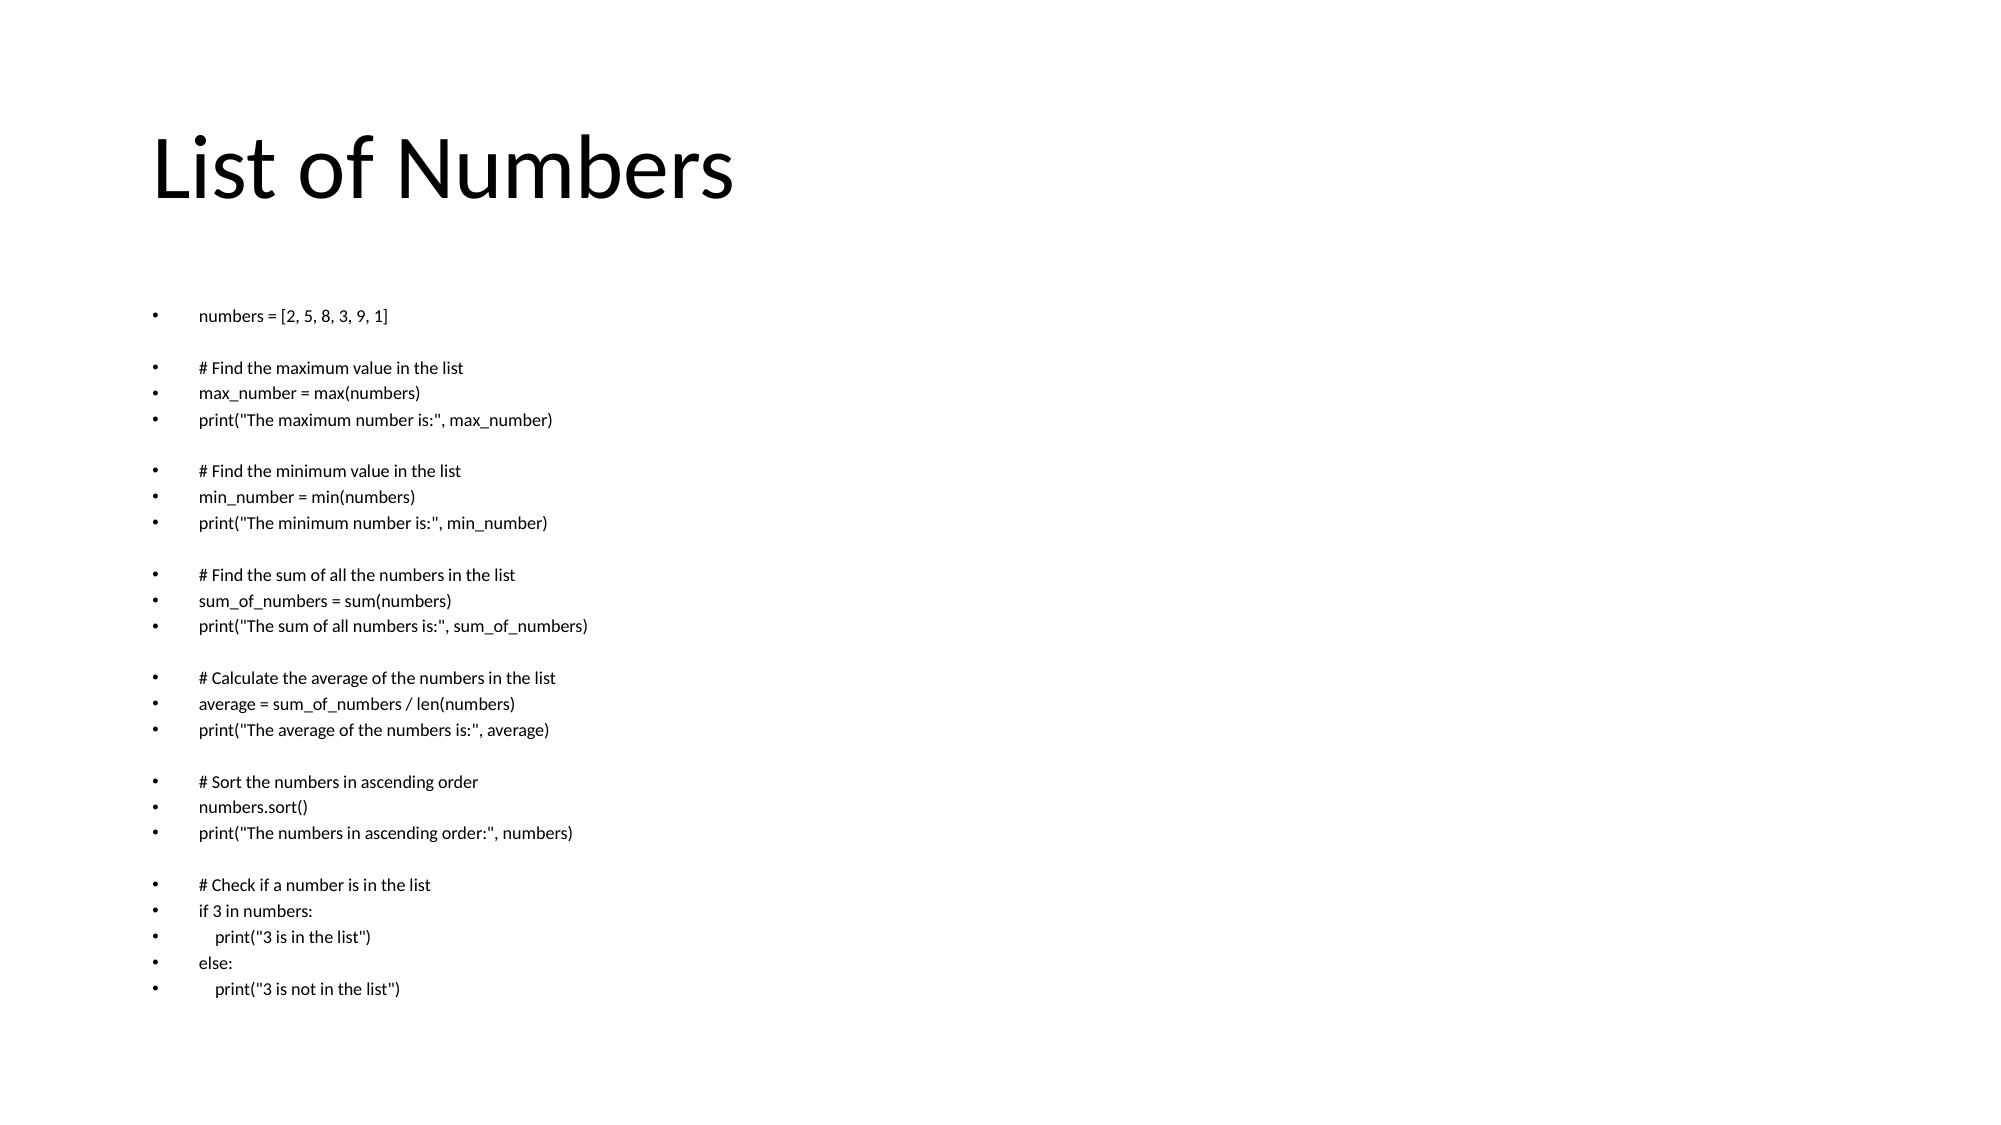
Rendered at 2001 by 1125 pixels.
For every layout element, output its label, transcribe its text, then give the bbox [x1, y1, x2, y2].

list numbers = [2, 5, 8, 3, 9, 1] # Find the maximum value in the list max_number = max(numbers) print("The maximum number is:", max_number) # Find the minimum value in the list min_number = min(numbers) print("The minimum number is:", min_number) # Find the sum of all the numbers in the list sum_of_numbers = sum(numbers) print("The sum of all numbers is:", sum_of_numbers) # Calculate the average of the numbers in the list average = sum_of_numbers / len(numbers) print("The average of the numbers is:", average) # Sort the numbers in ascending order numbers.sort() print("The numbers in ascending order:", numbers) # Check if a number is in the list if 3 in numbers: print("3 is in the list") else: print("3 is not in the list") [137, 299, 1863, 1014]
title List of Numbers [137, 59, 1863, 278]
